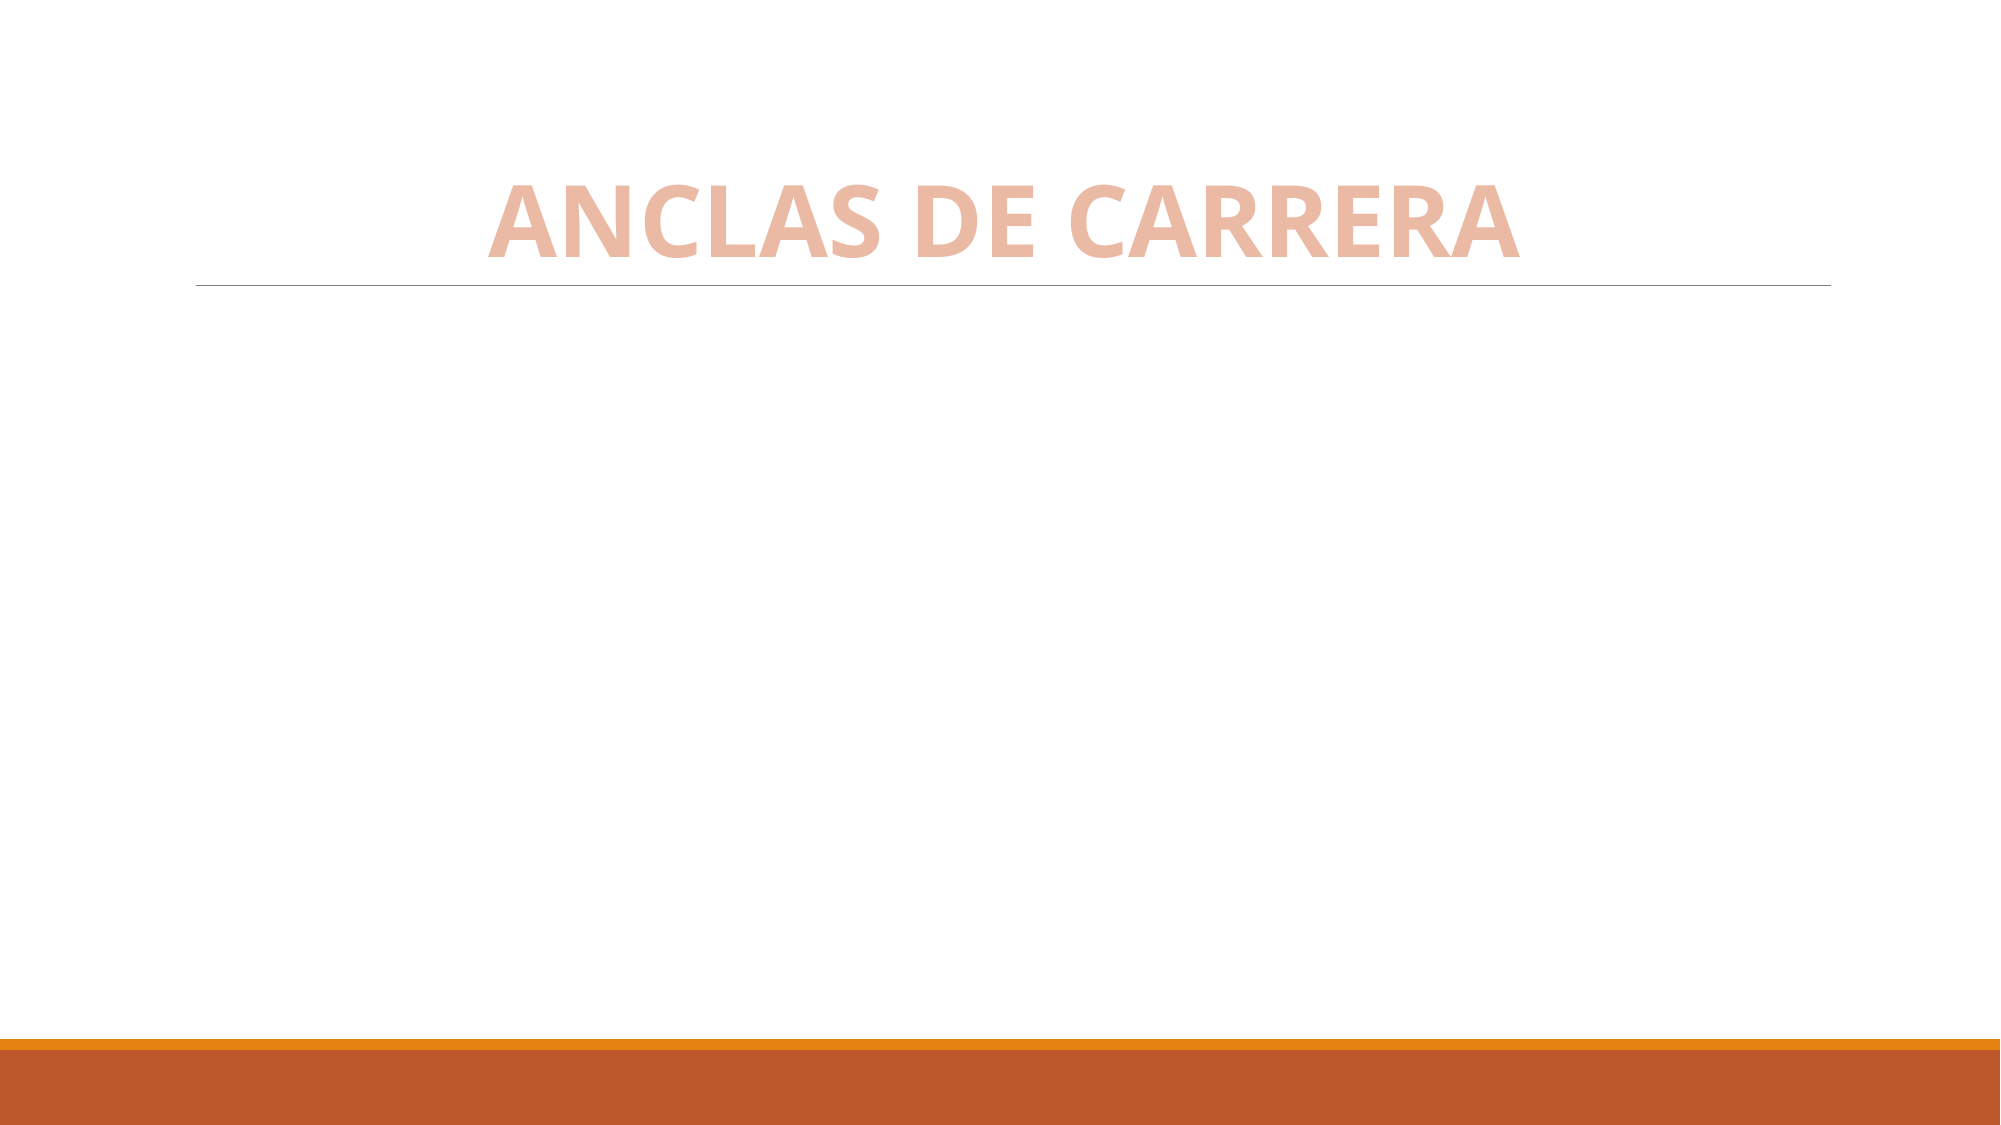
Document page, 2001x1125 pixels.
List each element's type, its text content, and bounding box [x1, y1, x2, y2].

title ANCLAS DE CARRERA [180, 47, 1830, 285]
